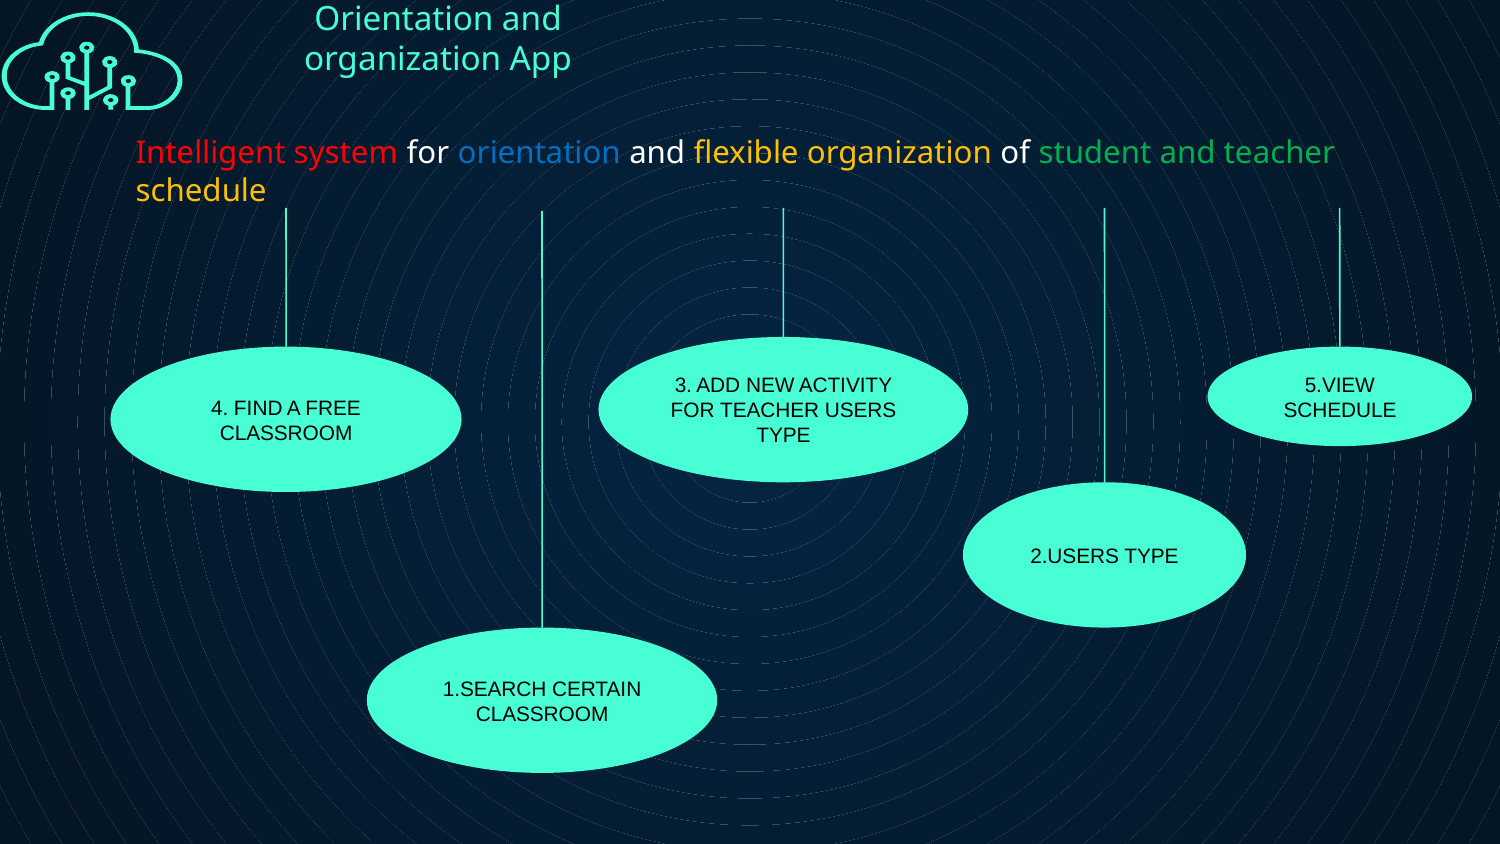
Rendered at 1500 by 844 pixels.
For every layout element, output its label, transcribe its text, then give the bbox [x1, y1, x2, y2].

text_box 4. FIND A FREE CLASSROOM [110, 346, 462, 492]
title Orientation and organization App [198, 14, 679, 92]
text_box 5.VIEW SCHEDULE [1207, 346, 1473, 447]
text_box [0, 10, 183, 111]
text_box 3. ADD NEW ACTIVITY FOR TEACHER USERS TYPE [598, 336, 969, 483]
text_box 2.USERS TYPE [962, 482, 1247, 628]
text_box 1.SEARCH CERTAIN CLASSROOM [366, 627, 718, 773]
title Intelligent system for orientation and flexible organization of student and teacher schedule [120, 123, 1472, 223]
